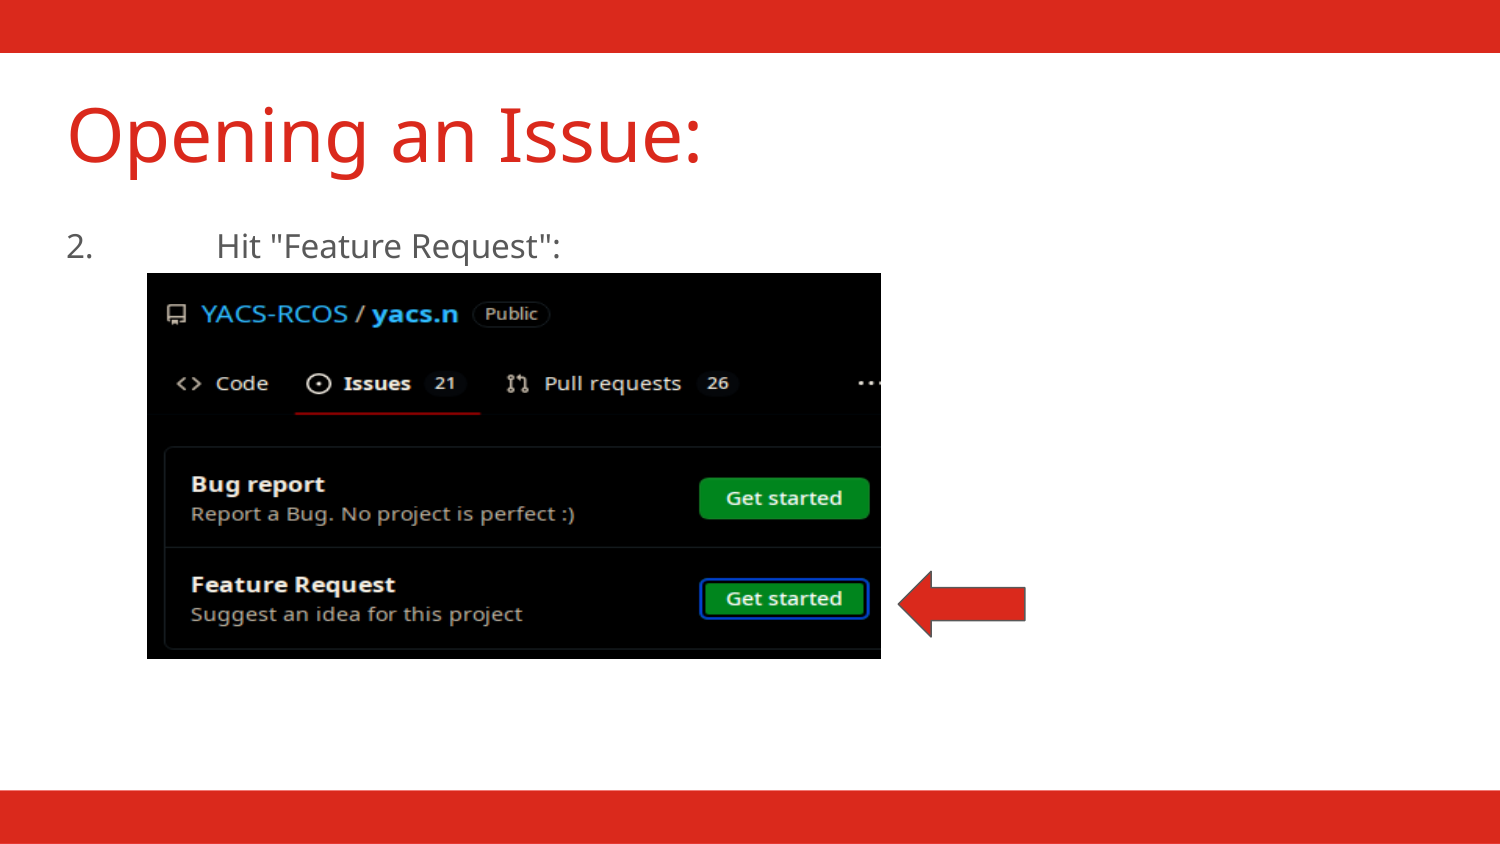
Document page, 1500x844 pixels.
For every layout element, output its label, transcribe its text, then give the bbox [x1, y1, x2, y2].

text_box [0, 785, 252, 844]
text_box [898, 571, 1025, 637]
picture [147, 273, 881, 660]
list 2. Hit "Feature Request": [51, 204, 1449, 748]
title Opening an Issue: [51, 72, 1449, 167]
